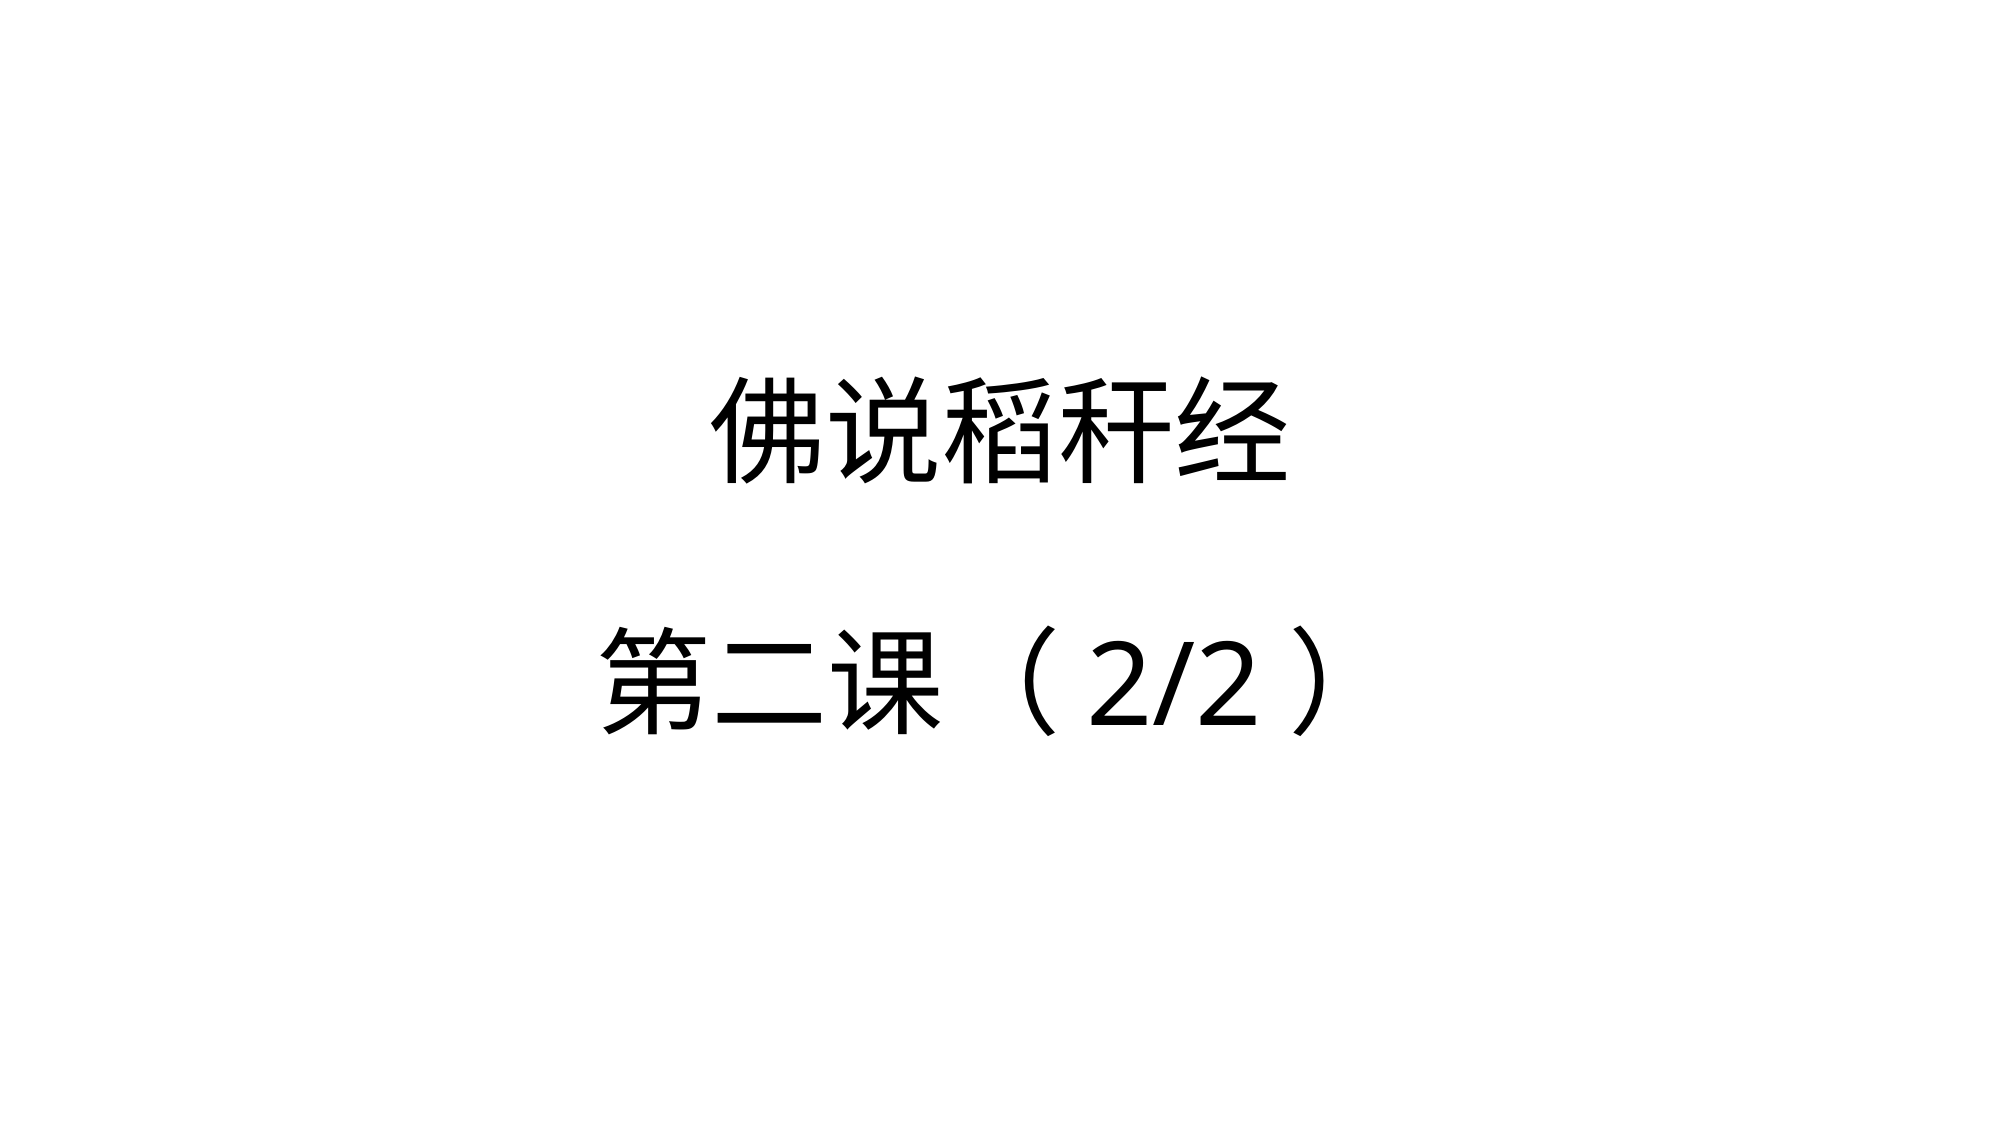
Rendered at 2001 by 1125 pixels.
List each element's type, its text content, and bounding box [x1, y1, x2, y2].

title 佛说稻秆经 第二课（2/2） [249, 366, 1750, 759]
